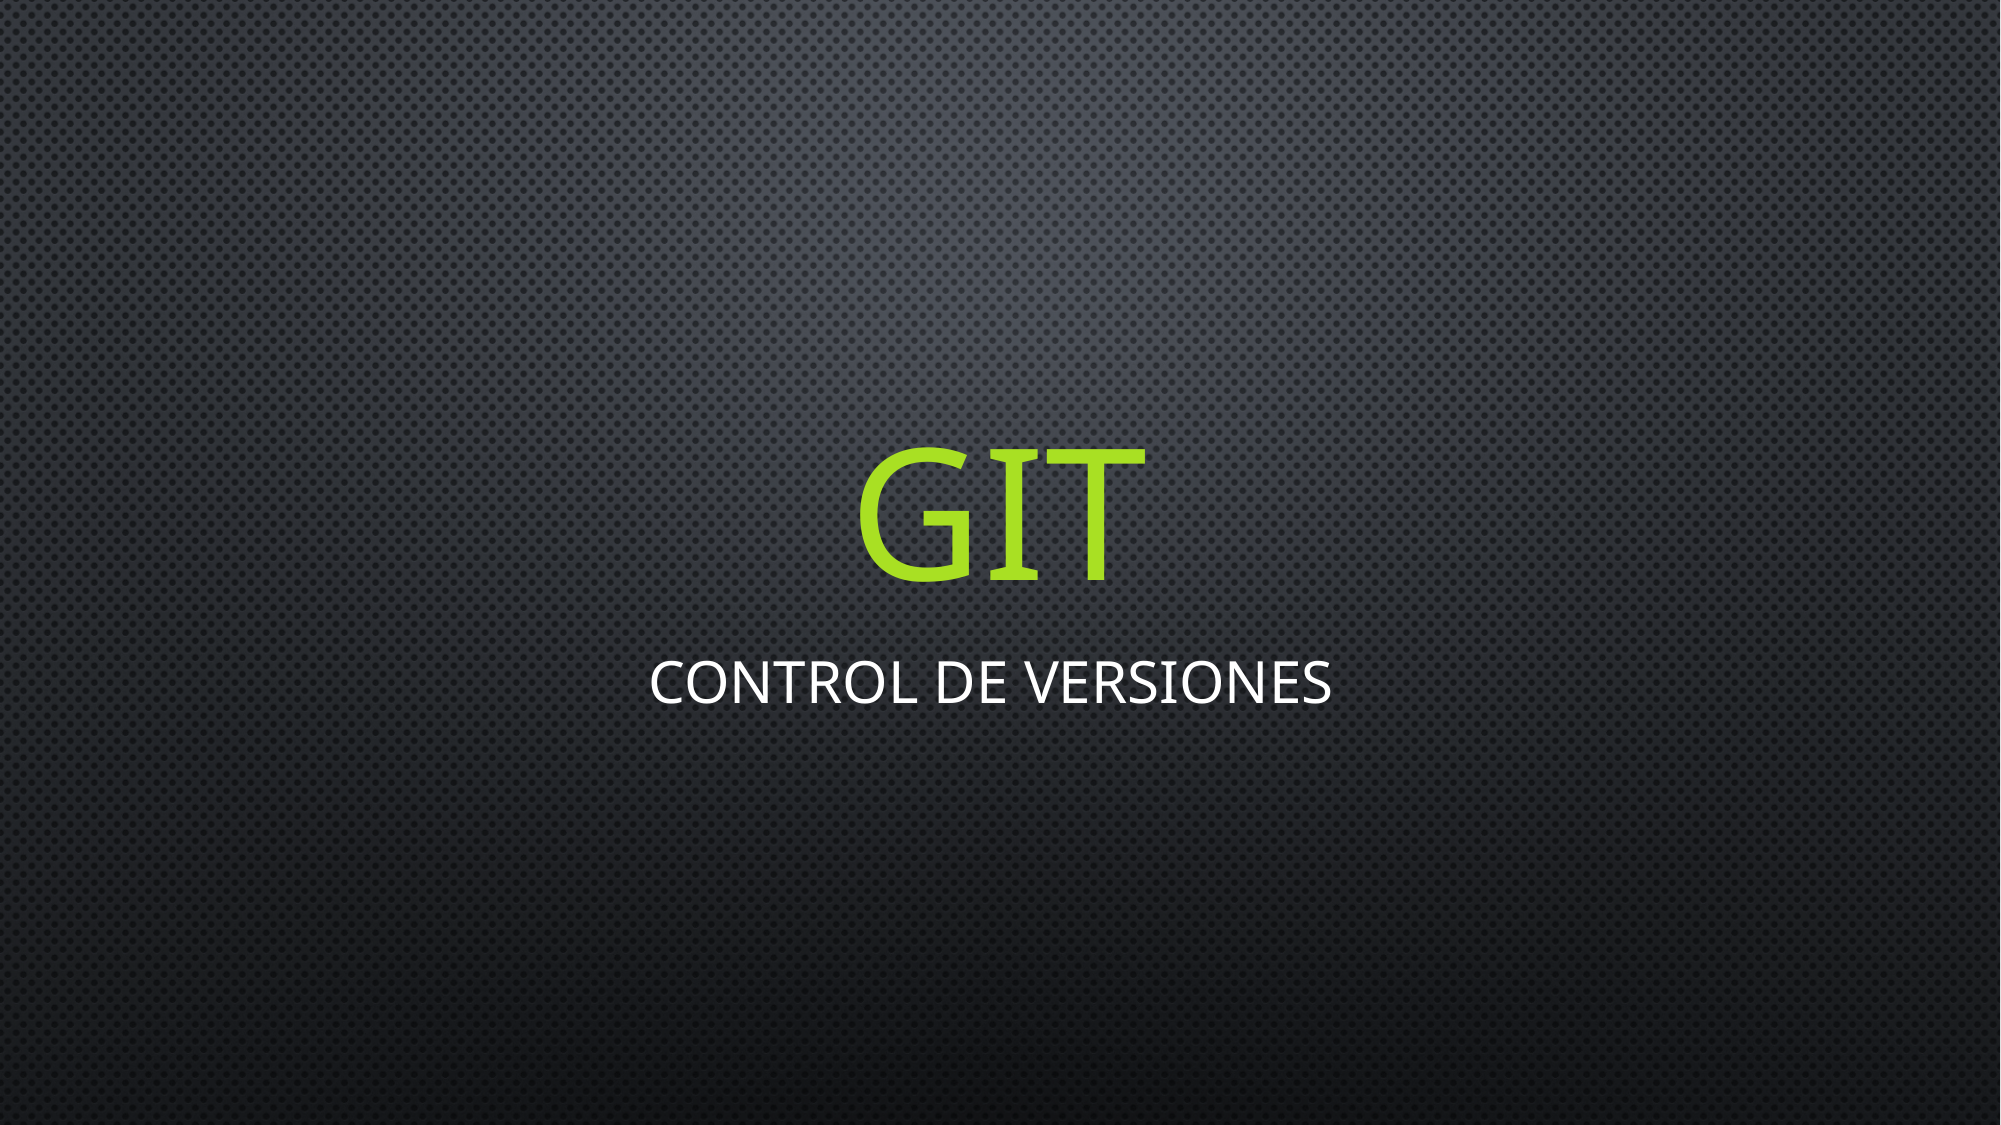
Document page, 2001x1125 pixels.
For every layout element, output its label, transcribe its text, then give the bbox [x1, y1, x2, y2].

subtitle Control de versiones [287, 637, 1711, 950]
title Git [287, 99, 1711, 625]
